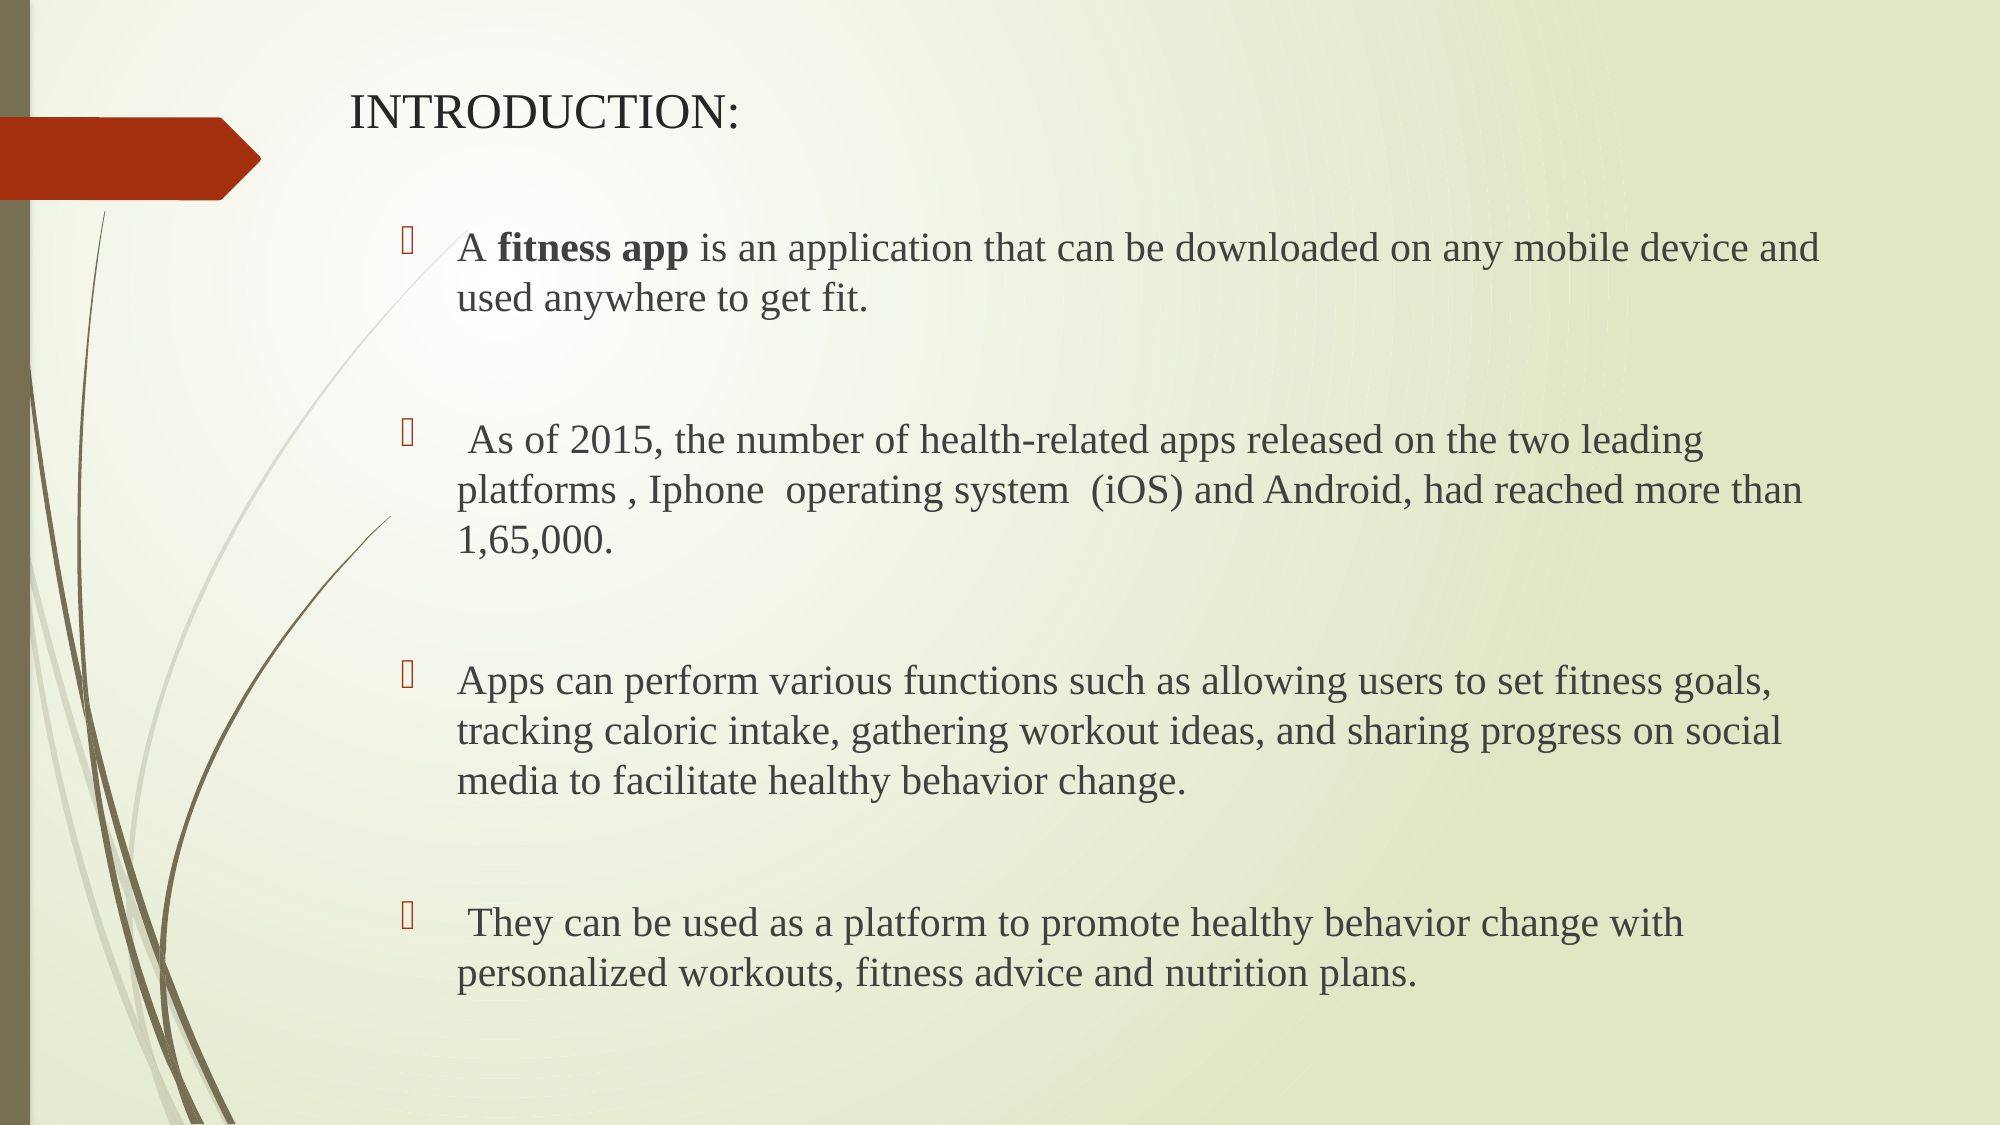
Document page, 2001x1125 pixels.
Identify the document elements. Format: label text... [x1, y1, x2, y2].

title INTRODUCTION: [334, 70, 1723, 223]
list A fitness app is an application that can be downloaded on any mobile device and used anywhere to get fit. As of 2015, the number of health-related apps released on the two leading platforms , Iphone operating system (iOS) and Android, had reached more than 1,65,000. Apps can perform various functions such as allowing users to set fitness goals, tracking caloric intake, gathering workout ideas, and sharing progress on social media to facilitate healthy behavior change. They can be used as a platform to promote healthy behavior change with personalized workouts, fitness advice and nutrition plans. [385, 212, 1879, 1001]
